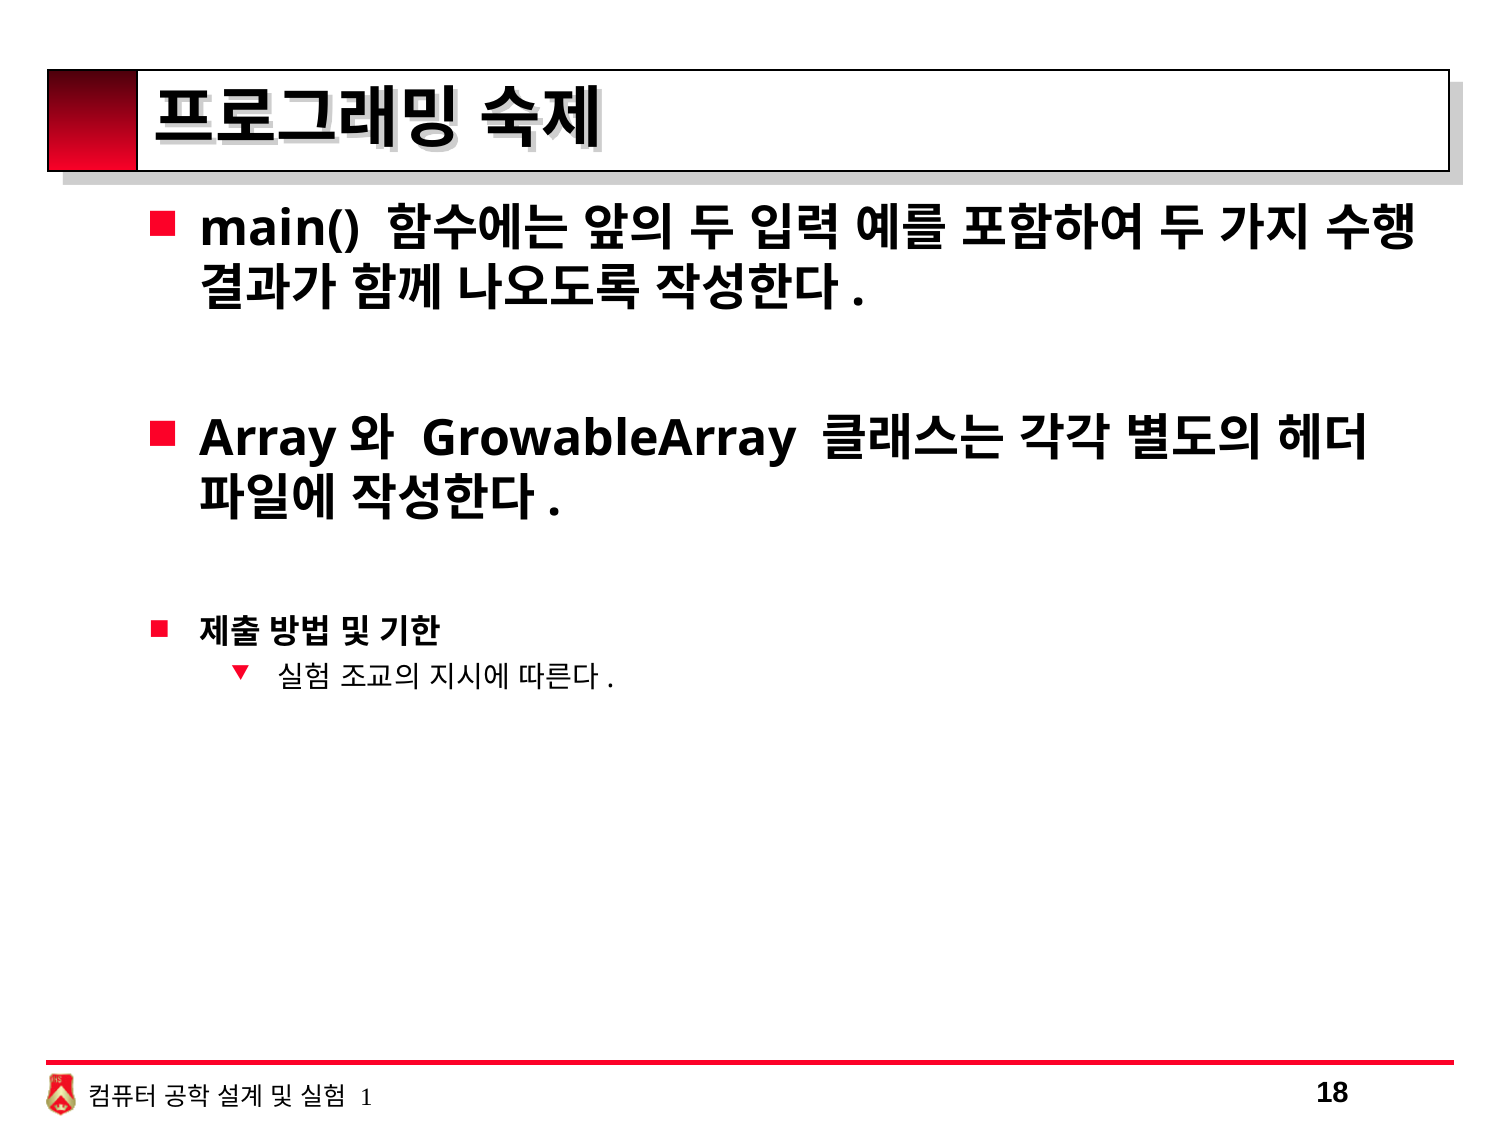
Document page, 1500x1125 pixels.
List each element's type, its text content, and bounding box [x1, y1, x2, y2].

title 프로그래밍 숙제 [138, 65, 1455, 179]
picture [44, 1068, 80, 1119]
list main() 함수에는 앞의 두 입력 예를 포함하여 두 가지 수행 결과가 함께 나오도록 작성한다. Array와 GrowableArray 클래스는 각각 별도의 헤더 파일에 작성한다. 제출 방법 및 기한 실험 조교의 지시에 따른다. [137, 187, 1454, 985]
slide_number 18 [1301, 1066, 1464, 1117]
